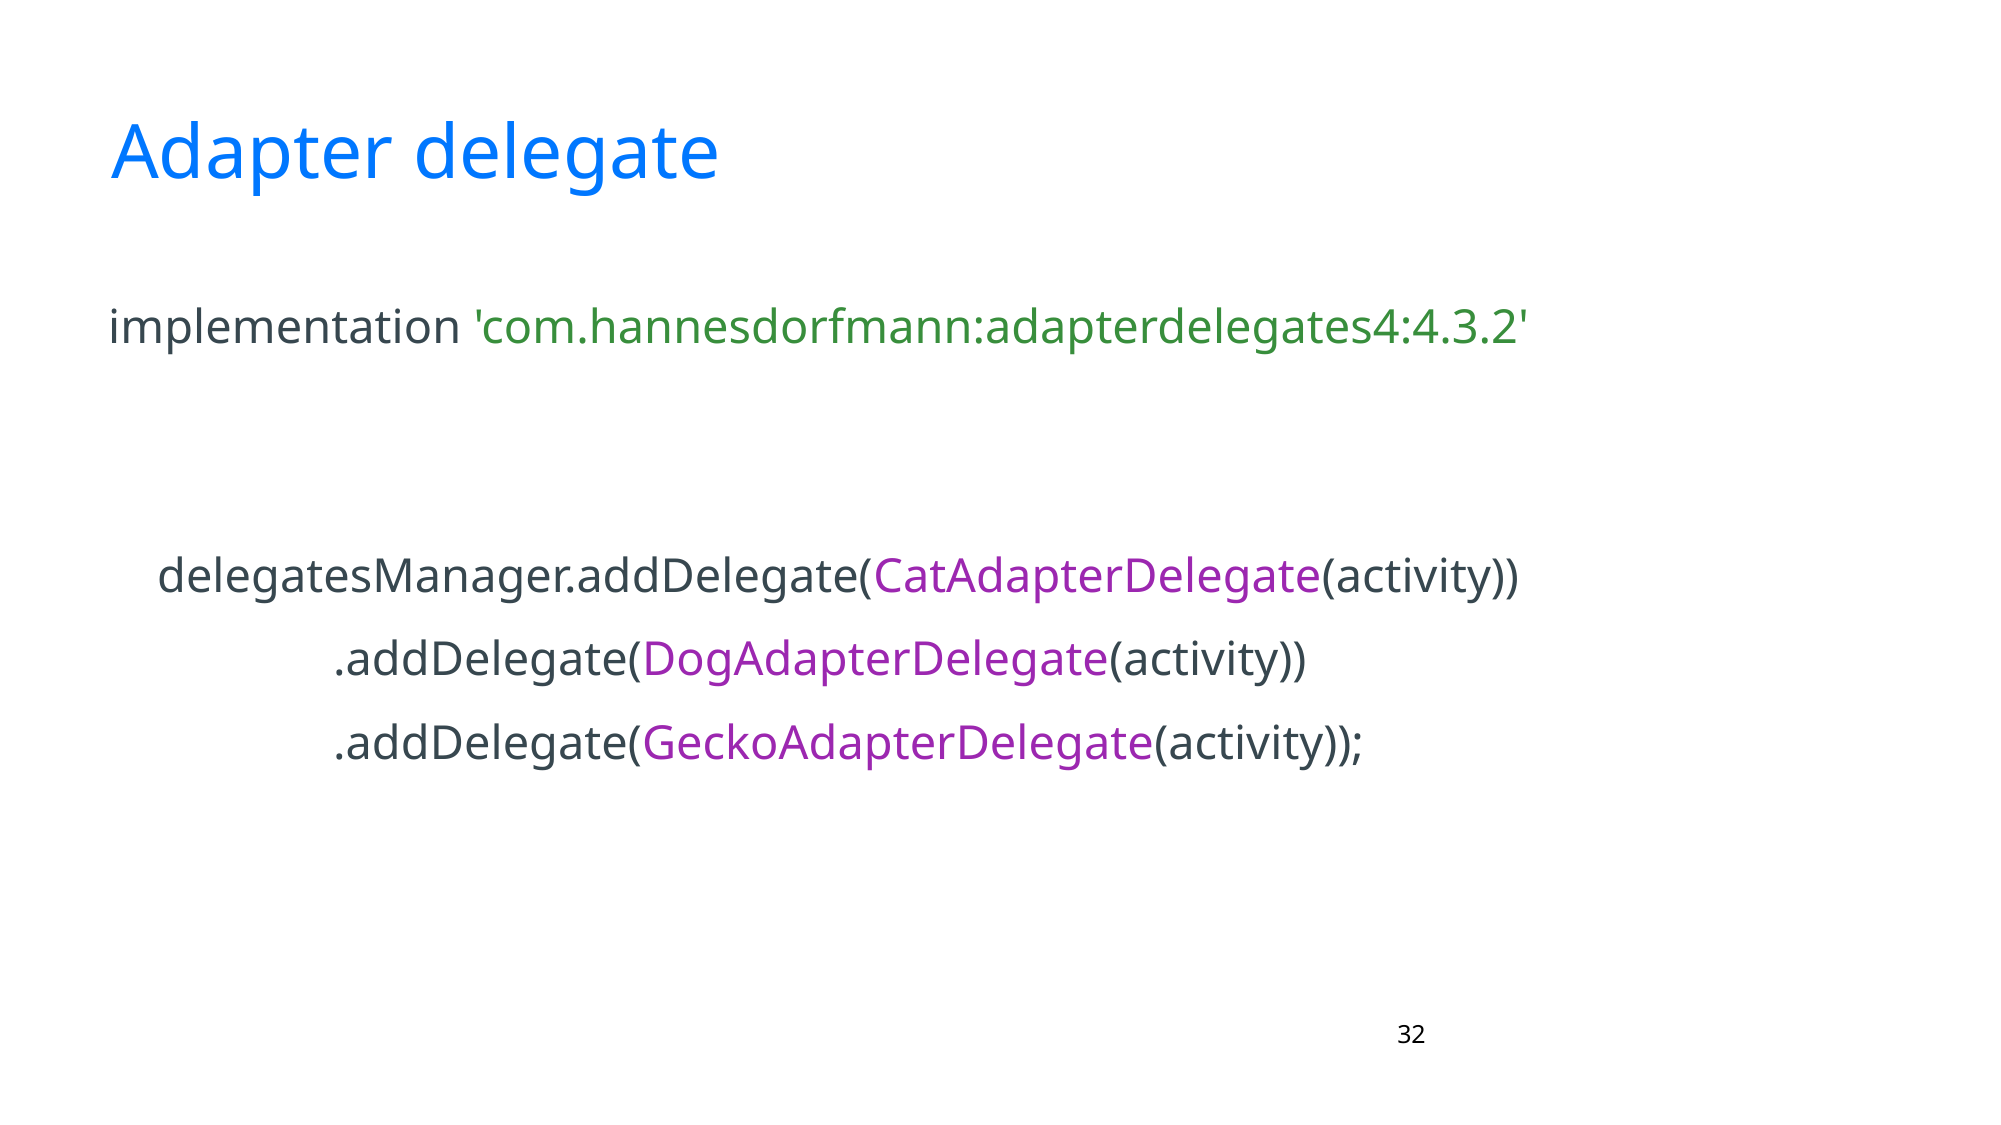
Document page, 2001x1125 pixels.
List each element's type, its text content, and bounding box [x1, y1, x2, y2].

list implementation 'com.hannesdorfmann:adapterdelegates4:4.3.2' delegatesManager.addDelegate(CatAdapterDelegate(activity)) .addDelegate(DogAdapterDelegate(activity)) .addDelegate(GeckoAdapterDelegate(activity)); [108, 290, 1892, 1021]
slide_number ‹#› [966, 701, 1434, 1125]
title Adapter delegate [111, 113, 1892, 220]
